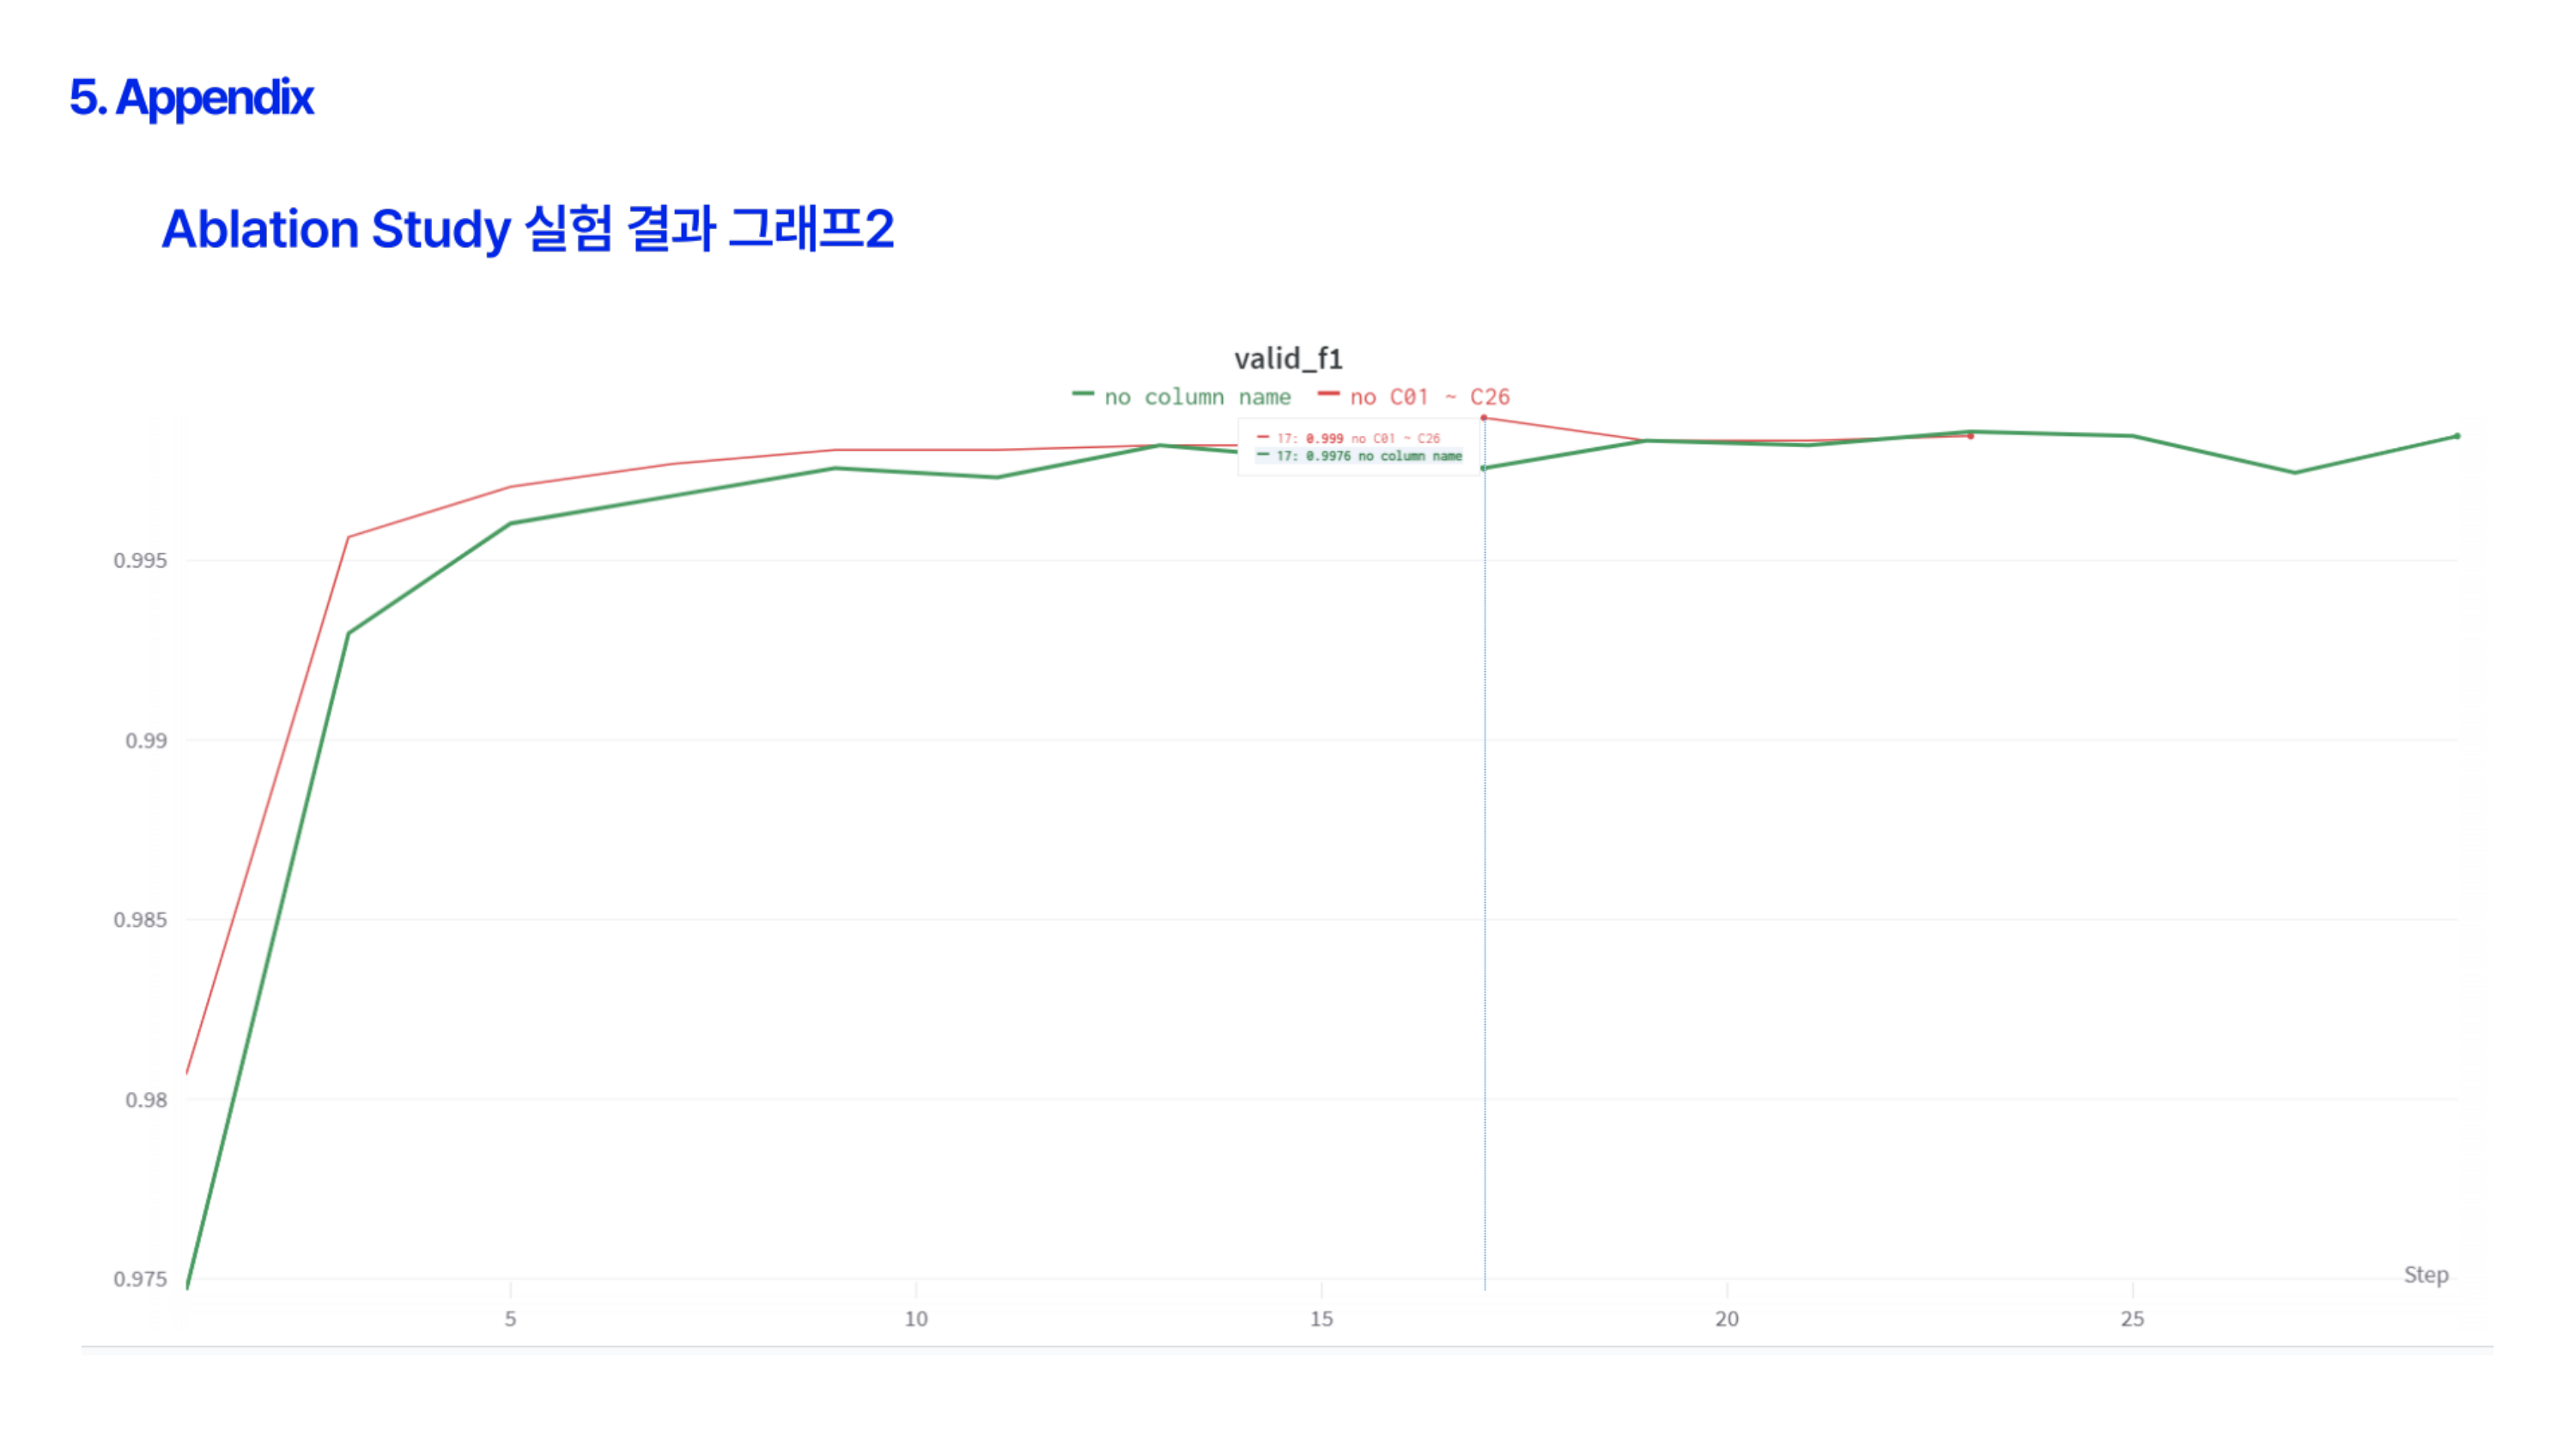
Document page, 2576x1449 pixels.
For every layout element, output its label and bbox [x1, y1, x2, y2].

text_box [82, 330, 2494, 1355]
picture [153, 184, 920, 293]
picture [59, 55, 340, 149]
